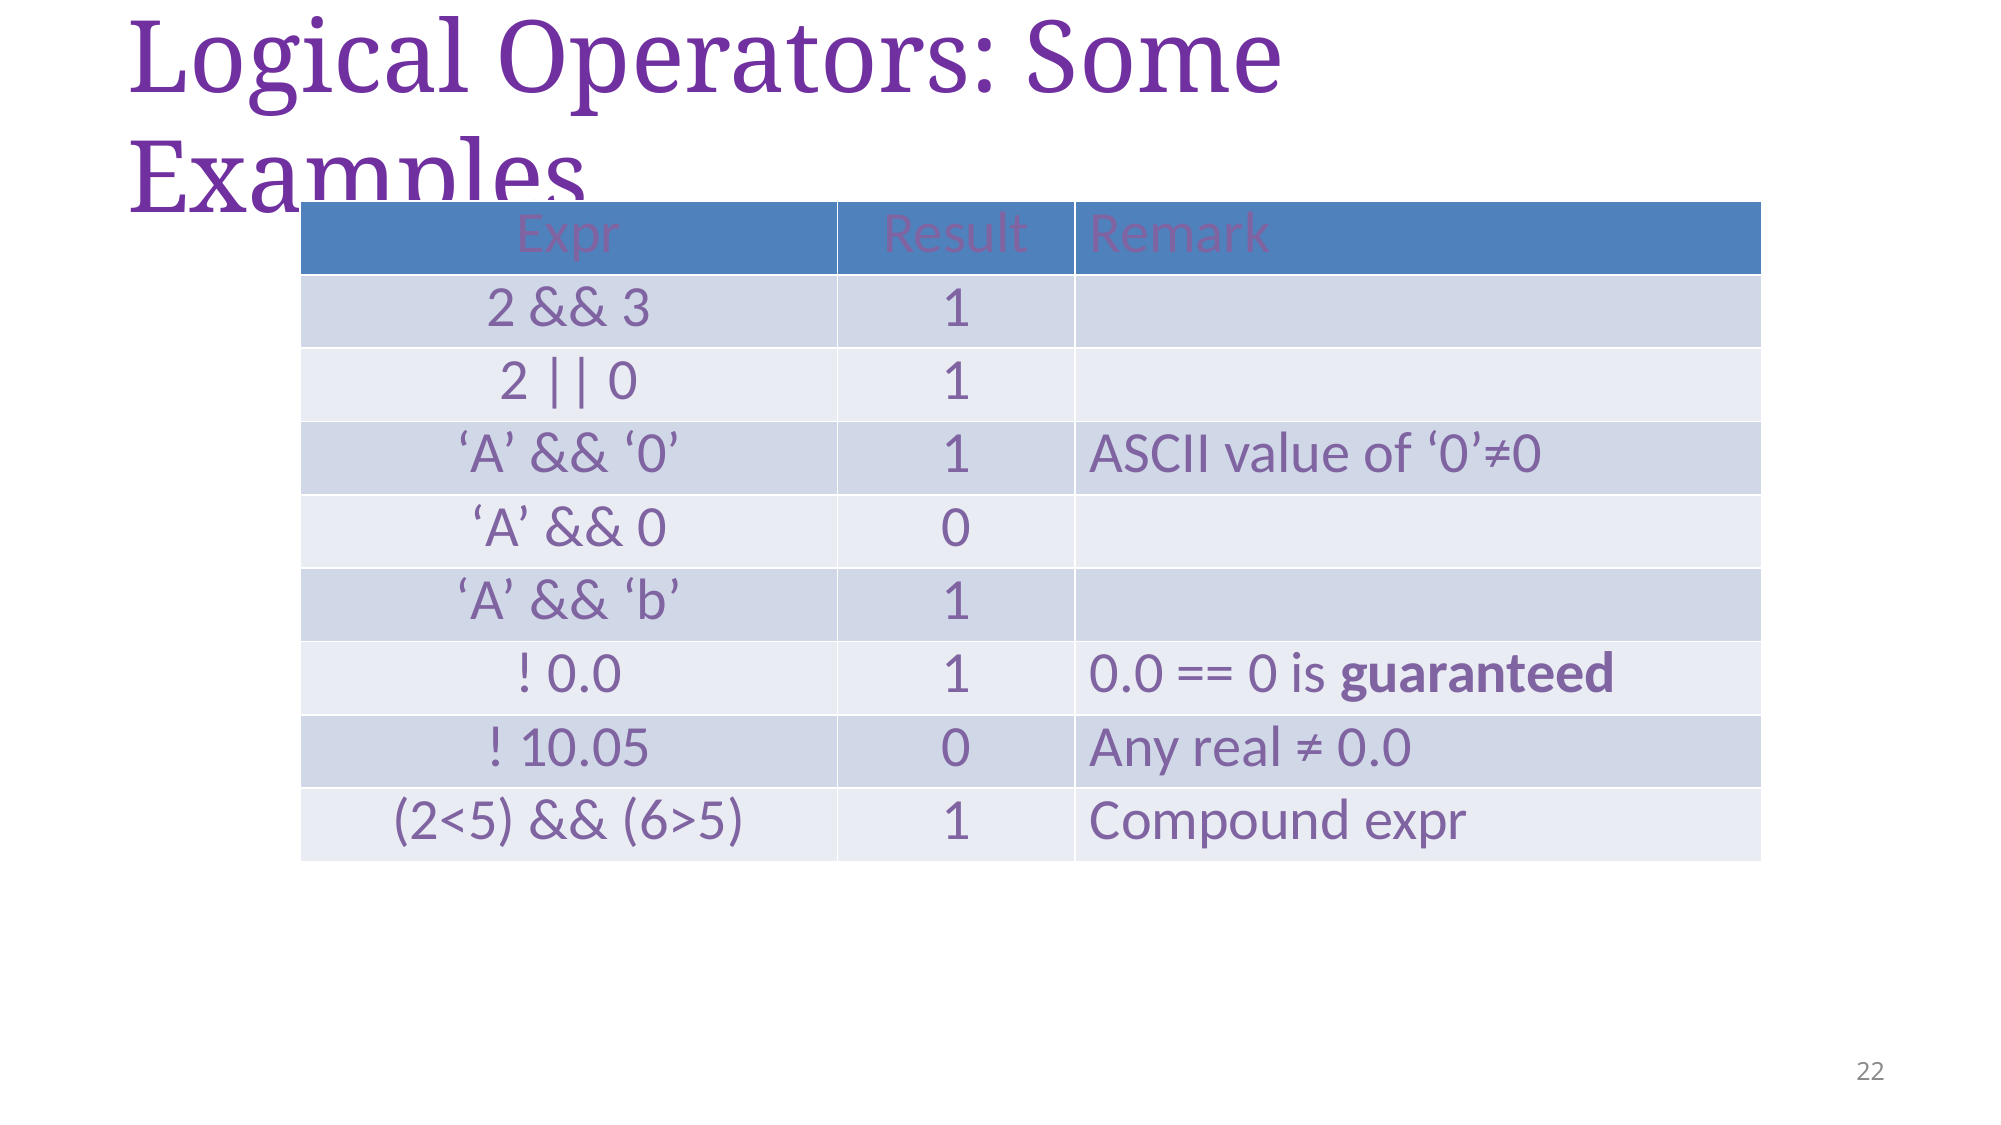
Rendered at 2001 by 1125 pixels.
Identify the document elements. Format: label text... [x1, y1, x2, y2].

table_cell 0 [838, 716, 1074, 787]
table_cell ‘A’ && ‘b’ [301, 569, 837, 641]
table_cell ‘A’ && 0 [301, 496, 837, 567]
table_cell (2<5) && (6>5) [301, 789, 837, 861]
table_cell 1 [838, 422, 1074, 494]
table_header Remark [1076, 202, 1761, 274]
table_cell [1076, 276, 1761, 347]
table_cell ! 10.05 [301, 716, 837, 787]
table_cell 1 [838, 569, 1074, 641]
table_header Expr [301, 202, 837, 274]
table_cell ‘A’ && ‘0’ [301, 422, 837, 494]
table_cell Compound expr [1076, 789, 1761, 861]
table_cell 1 [838, 789, 1074, 861]
table_cell 0 [838, 496, 1074, 567]
table_cell ! 0.0 [301, 642, 837, 714]
title Logical Operators: Some Examples [112, 50, 1600, 175]
table_cell [1076, 569, 1761, 641]
table_cell 1 [838, 349, 1074, 421]
table_cell 1 [838, 276, 1074, 347]
table_cell 1 [838, 642, 1074, 714]
table_cell Any real ≠ 0.0 [1076, 716, 1761, 787]
table_cell [1076, 496, 1761, 567]
table_header Result [838, 202, 1074, 274]
table_cell 2 && 3 [301, 276, 837, 347]
table_cell 0.0 == 0 is guaranteed [1076, 642, 1761, 714]
table_cell 2 || 0 [301, 349, 837, 421]
table_cell [1076, 349, 1761, 421]
slide_number 22 [1433, 1042, 1900, 1103]
table_cell ASCII value of ‘0’≠0 [1076, 422, 1761, 494]
